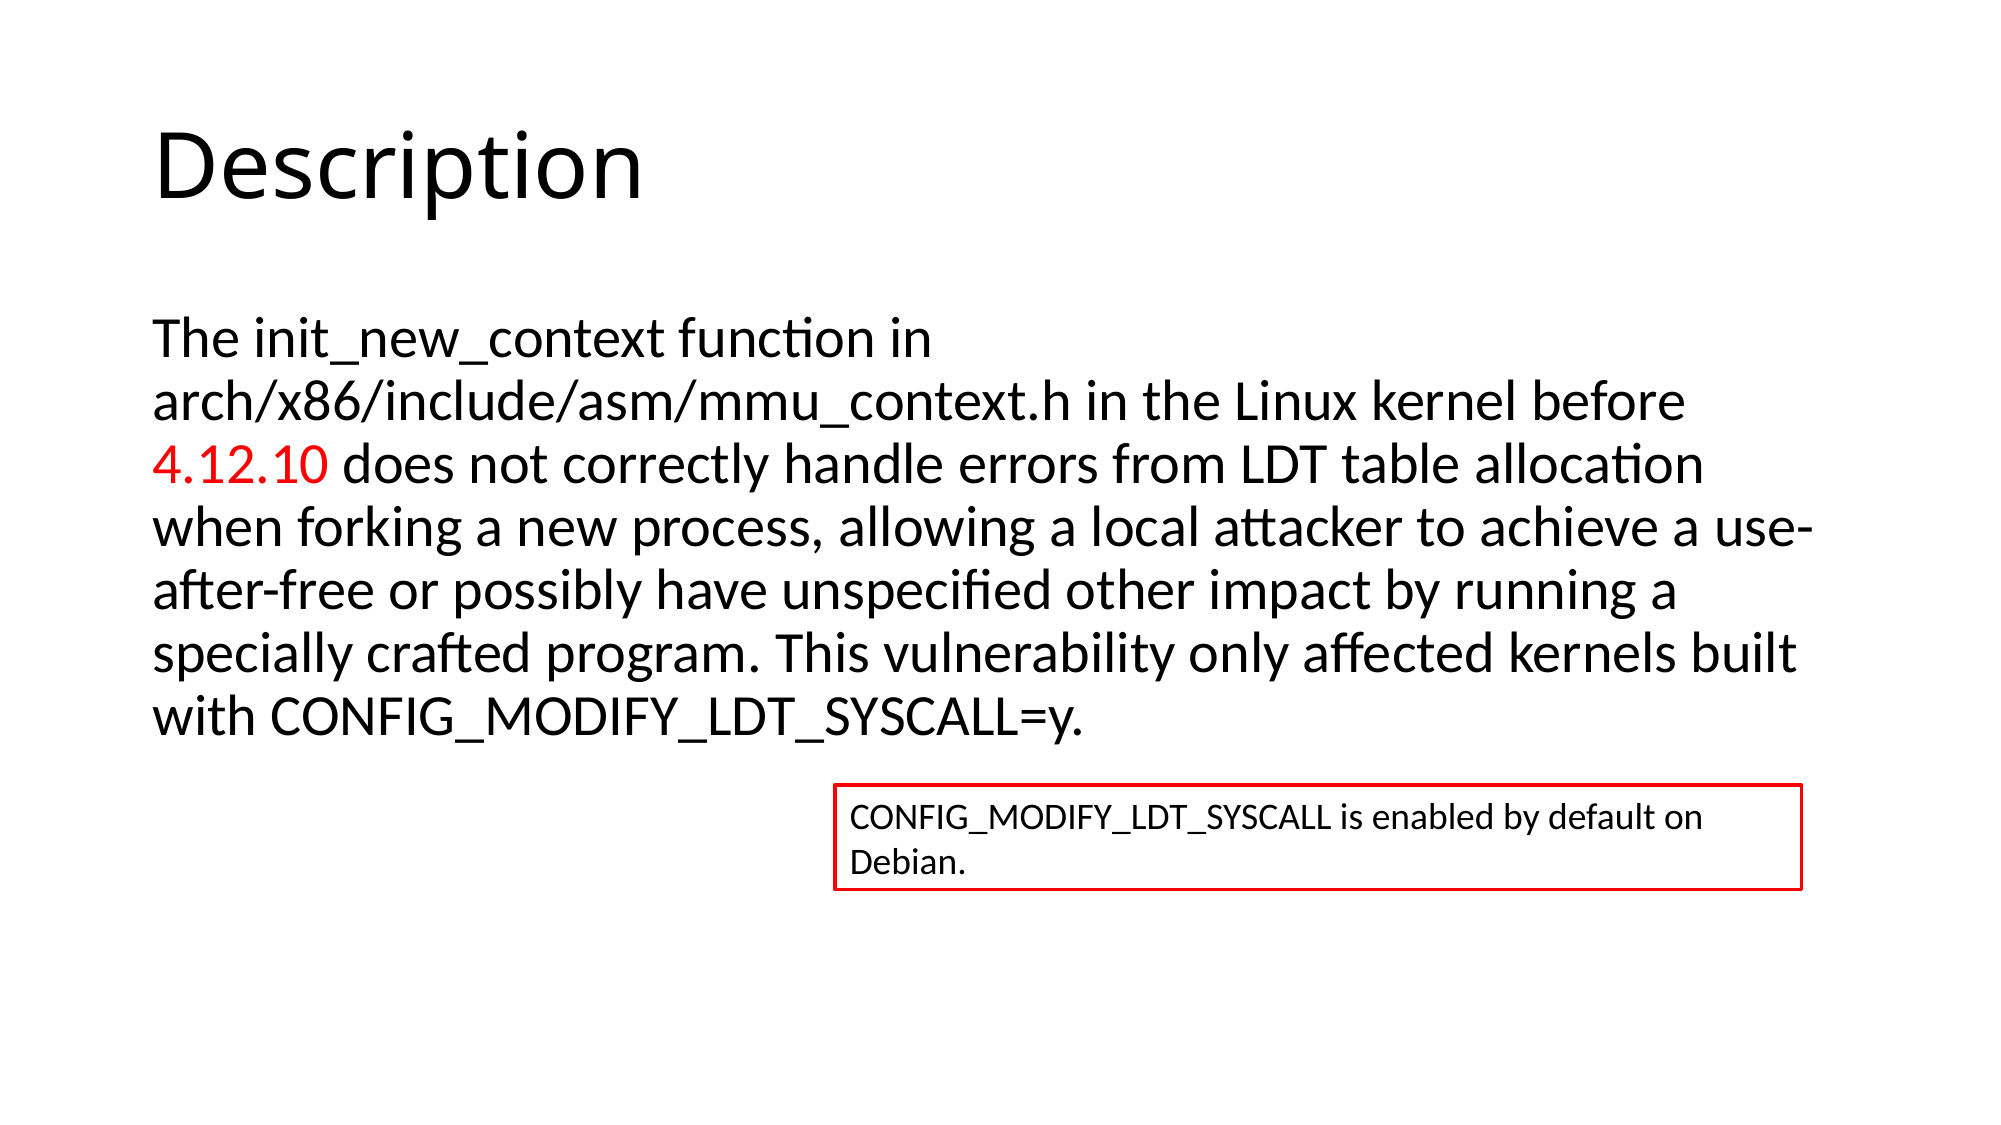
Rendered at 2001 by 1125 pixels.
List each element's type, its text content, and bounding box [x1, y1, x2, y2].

title Description [137, 59, 1863, 278]
text_box CONFIG_MODIFY_LDT_SYSCALL is enabled by default on Debian. [834, 784, 1802, 890]
list The init_new_context function in arch/x86/include/asm/mmu_context.h in the Linux kernel before 4.12.10 does not correctly handle errors from LDT table allocation when forking a new process, allowing a local attacker to achieve a use-after-free or possibly have unspecified other impact by running a specially crafted program. This vulnerability only affected kernels built with CONFIG_MODIFY_LDT_SYSCALL=y. [137, 299, 1863, 1014]
